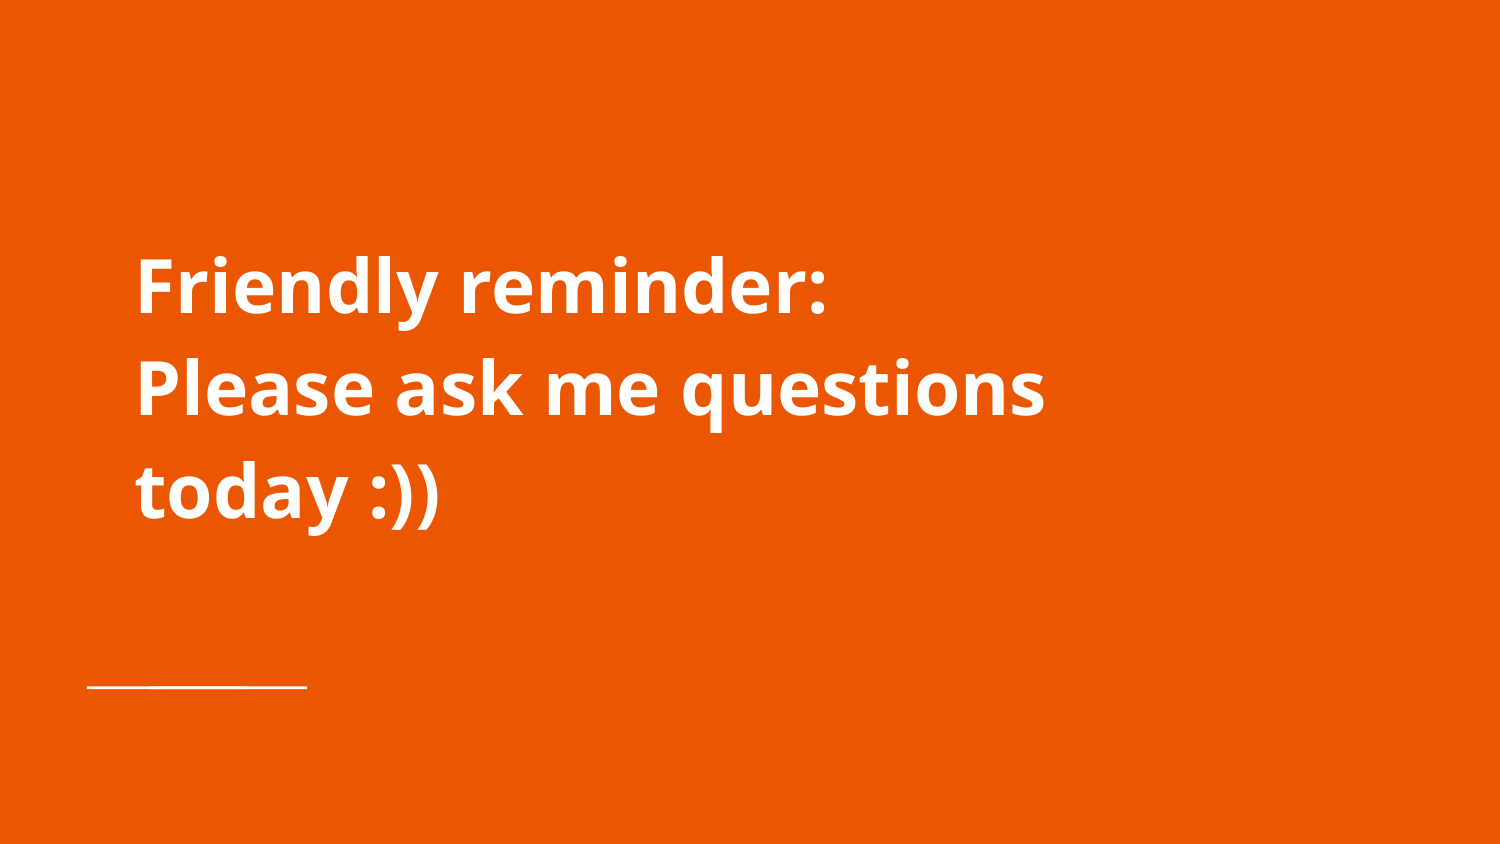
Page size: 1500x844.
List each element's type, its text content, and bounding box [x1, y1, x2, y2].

title Friendly reminder: Please ask me questions today :)) [119, 141, 1272, 632]
